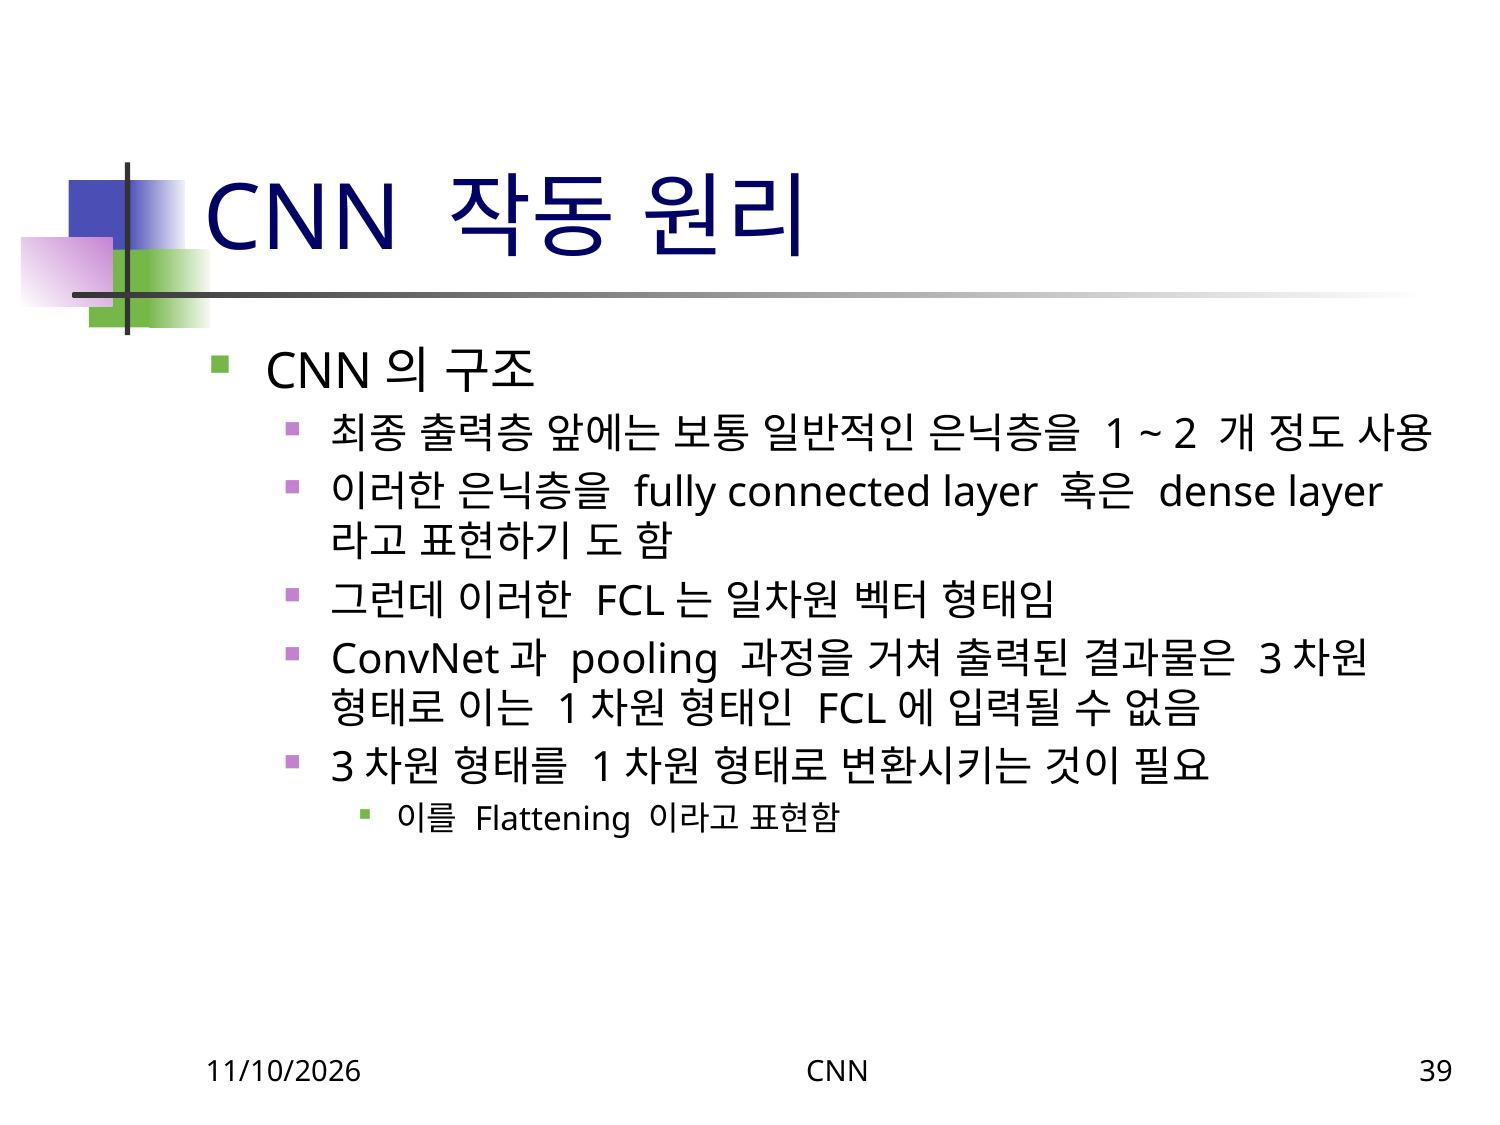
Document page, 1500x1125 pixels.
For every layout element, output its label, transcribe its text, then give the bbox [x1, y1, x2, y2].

list CNN의 구조 최종 출력층 앞에는 보통 일반적인 은닉층을 1 ~ 2 개 정도 사용 이러한 은닉층을 fully connected layer 혹은 dense layer라고 표현하기 도 함 그런데 이러한 FCL는 일차원 벡터 형태임 ConvNet과 pooling 과정을 거쳐 출력된 결과물은 3차원 형태로 이는 1차원 형태인 FCL에 입력될 수 없음 3차원 형태를 1차원 형태로 변환시키는 것이 필요 이를 Flattening 이라고 표현함 [193, 331, 1469, 1006]
title CNN 작동 원리 [188, 35, 1468, 275]
slide_number 39 [1155, 1024, 1468, 1100]
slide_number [190, 1024, 504, 1100]
footer CNN [600, 1024, 1075, 1100]
